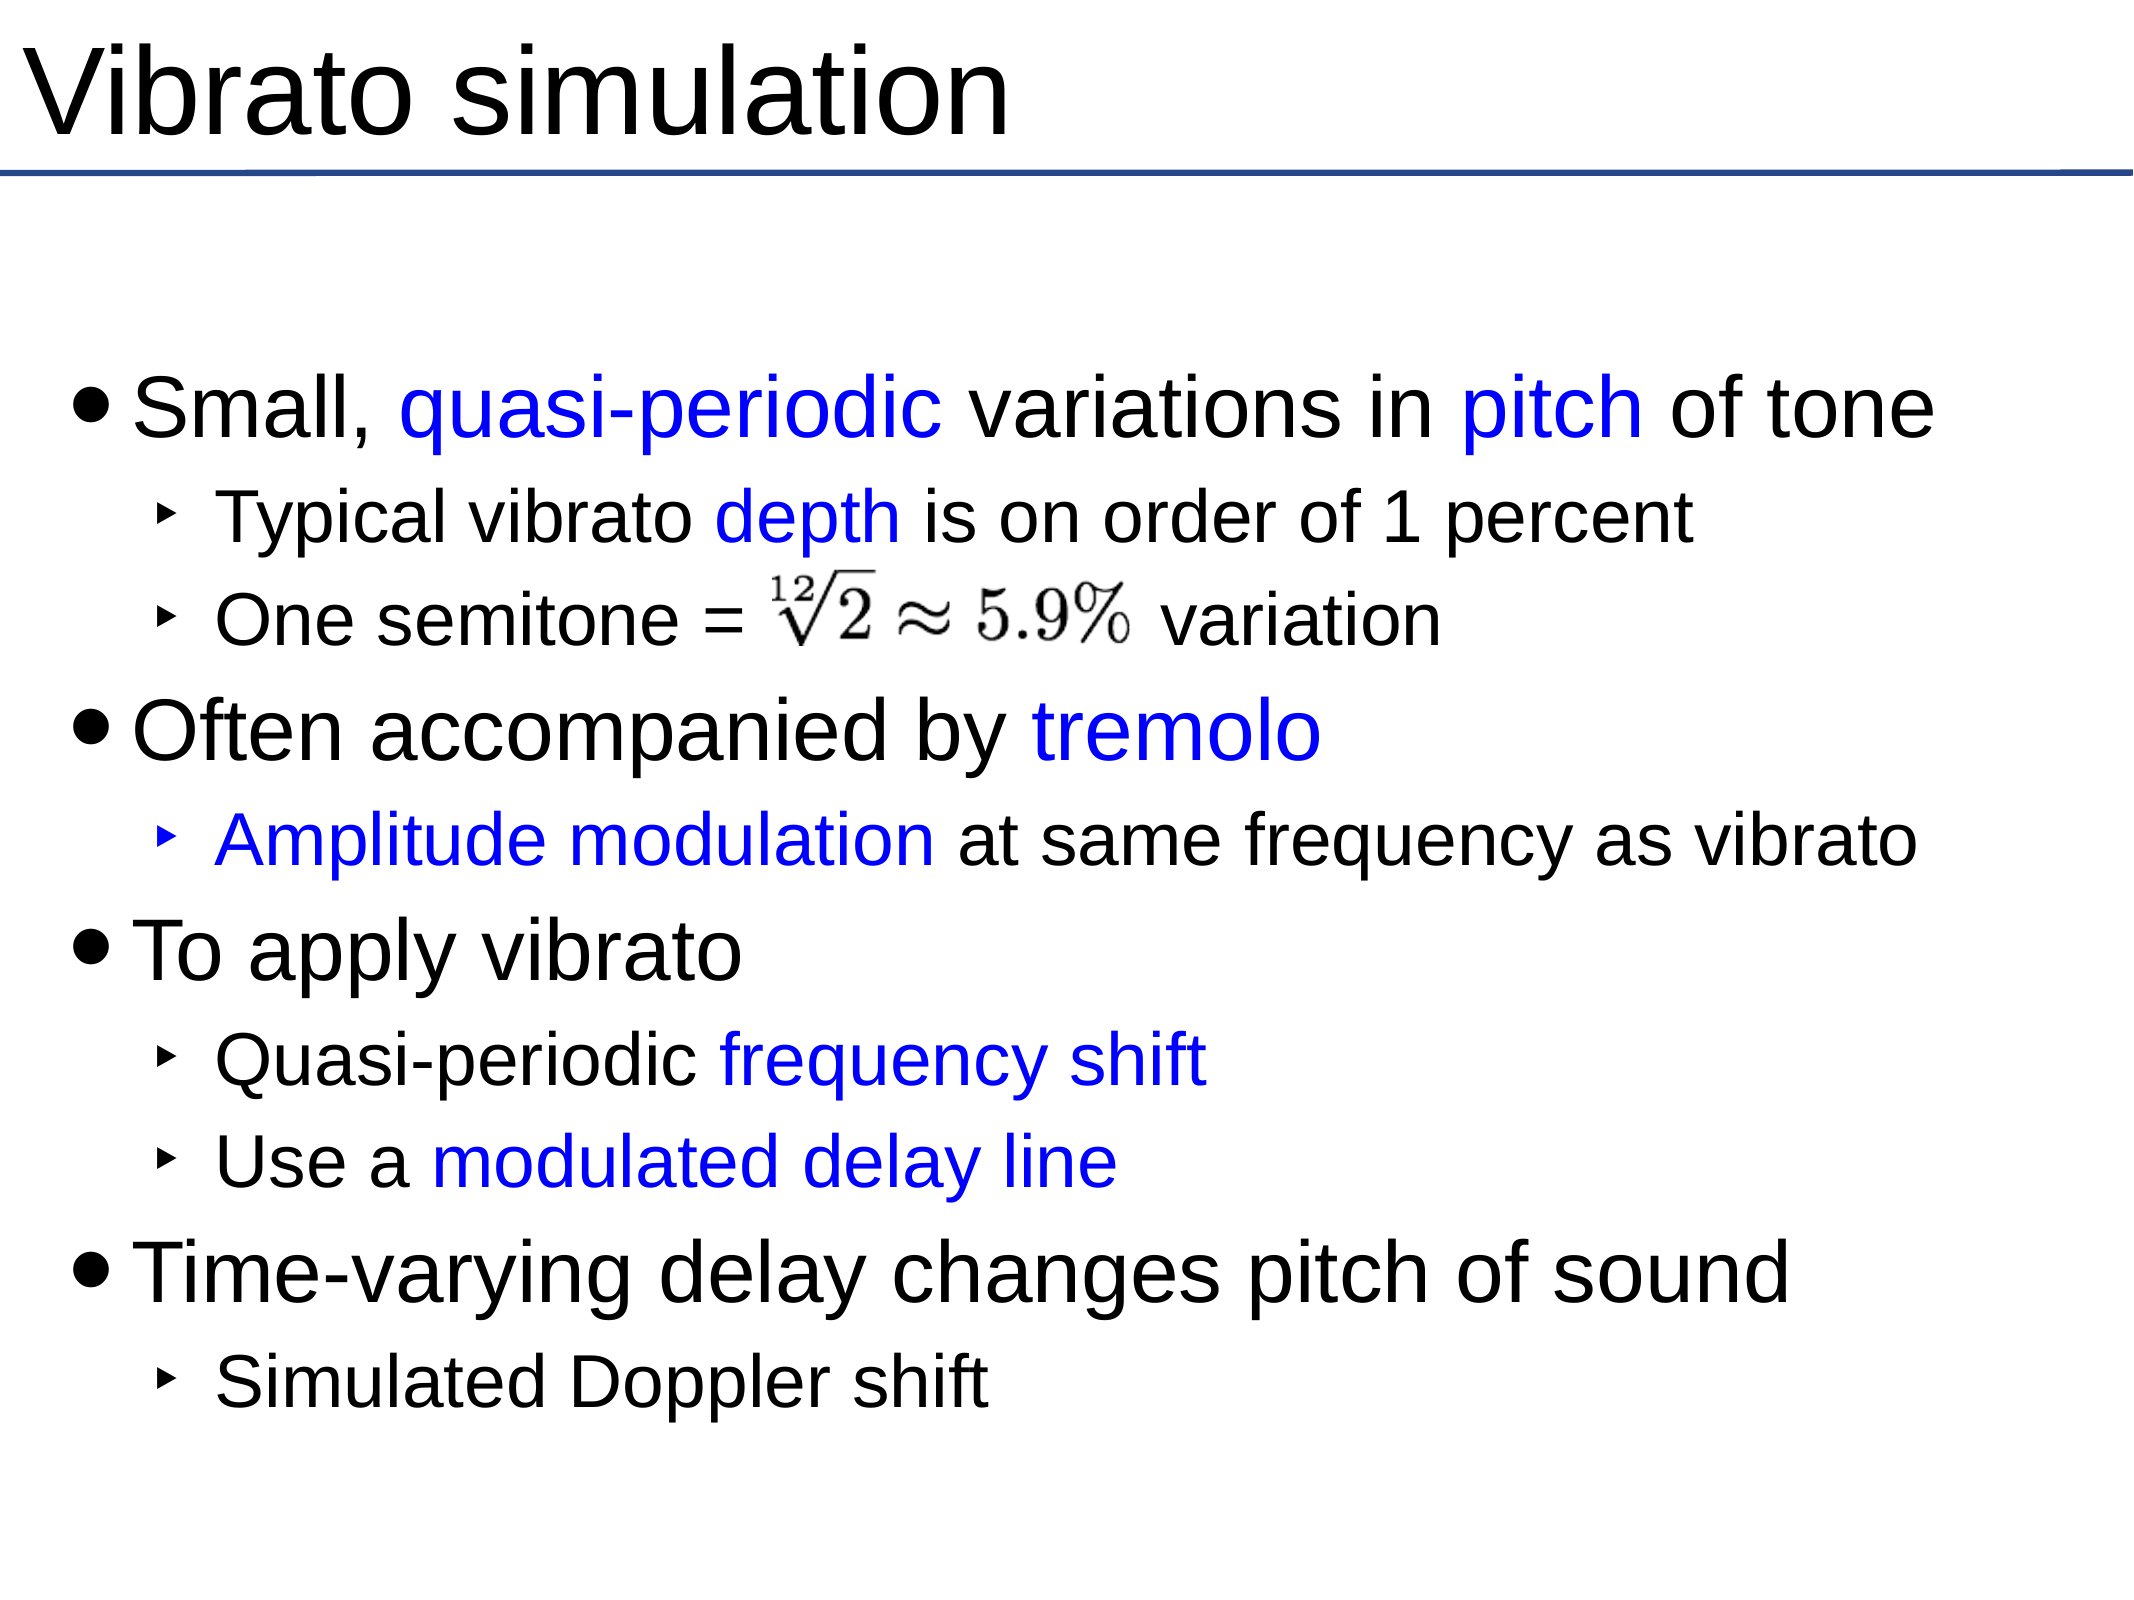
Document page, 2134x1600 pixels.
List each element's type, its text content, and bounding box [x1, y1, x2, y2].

title Vibrato simulation [14, 7, 2118, 161]
list Small, quasi-periodic variations in pitch of tone Typical vibrato depth is on order of 1 percent One semitone = variation Often accompanied by tremolo Amplitude modulation at same frequency as vibrato To apply vibrato Quasi-periodic frequency shift Use a modulated delay line Time-varying delay changes pitch of sound Simulated Doppler shift [18, 184, 2122, 1588]
picture [772, 568, 1132, 647]
